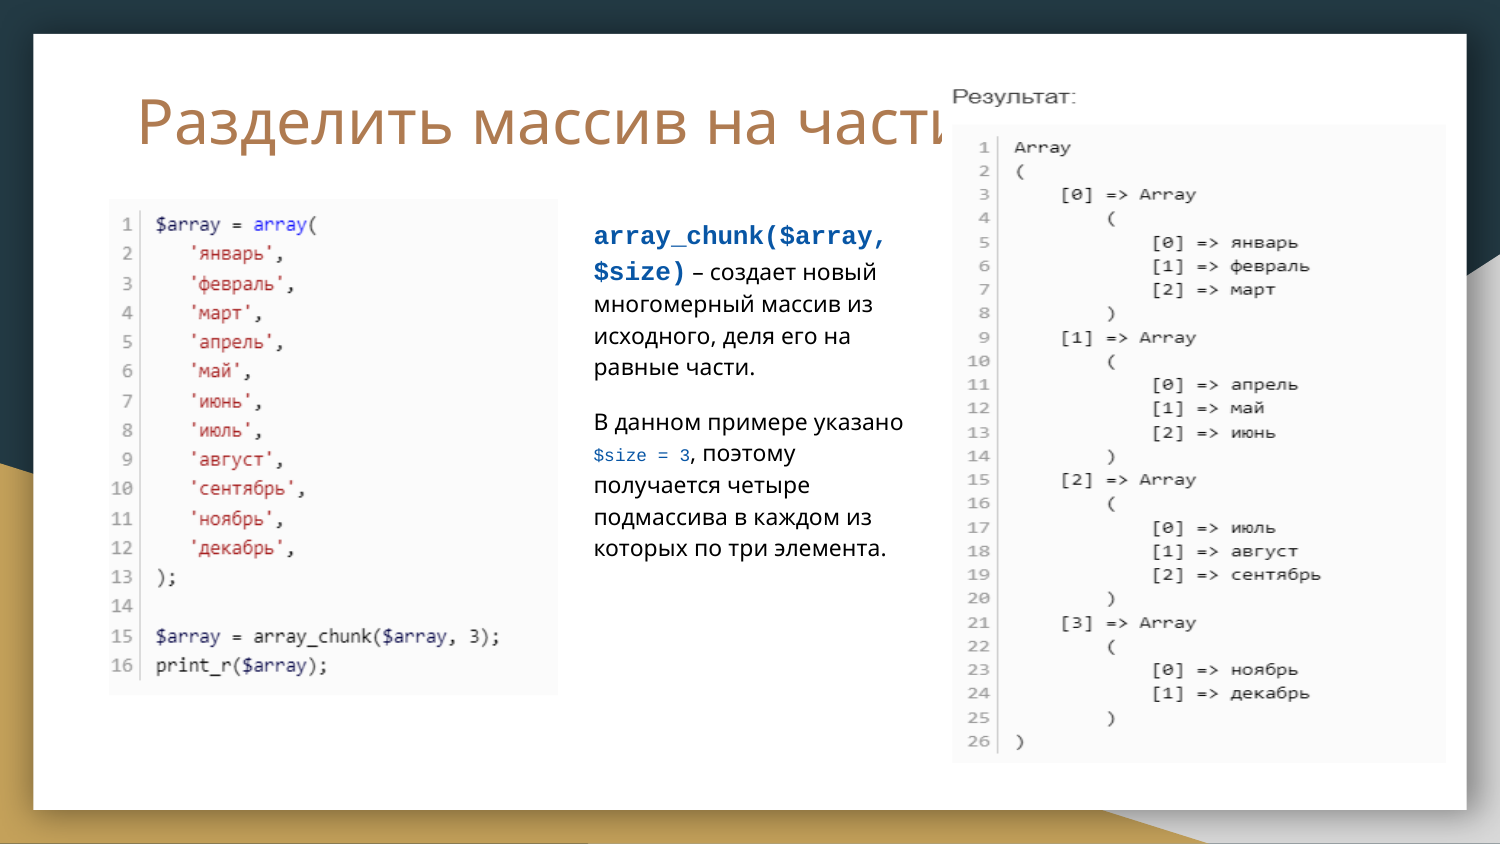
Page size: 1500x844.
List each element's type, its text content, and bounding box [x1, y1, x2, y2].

title Разделить массив на части [121, 66, 1353, 224]
text_box array_chunk($array, $size) – создает новый многомерный массив из исходного, деля его на равные части. В данном примере указано $size = 3, поэтому получается четыре подмассива в каждом из которых по три элемента. [578, 199, 922, 576]
picture [109, 198, 558, 698]
picture [942, 80, 1446, 764]
